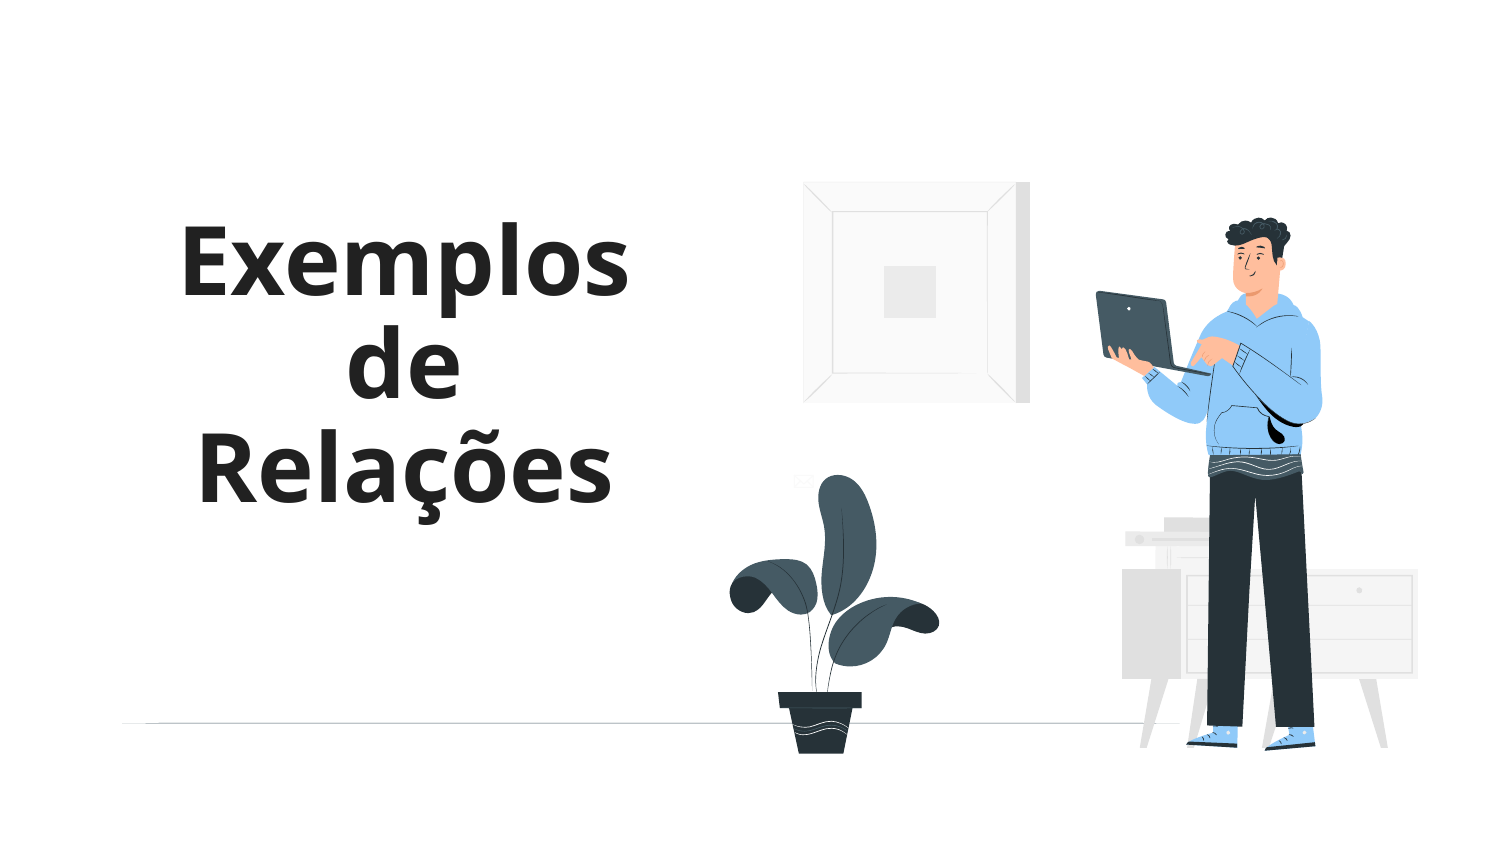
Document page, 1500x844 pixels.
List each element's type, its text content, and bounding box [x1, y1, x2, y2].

title Exemplos de Relações [164, 261, 644, 475]
text_box [346, 211, 601, 261]
